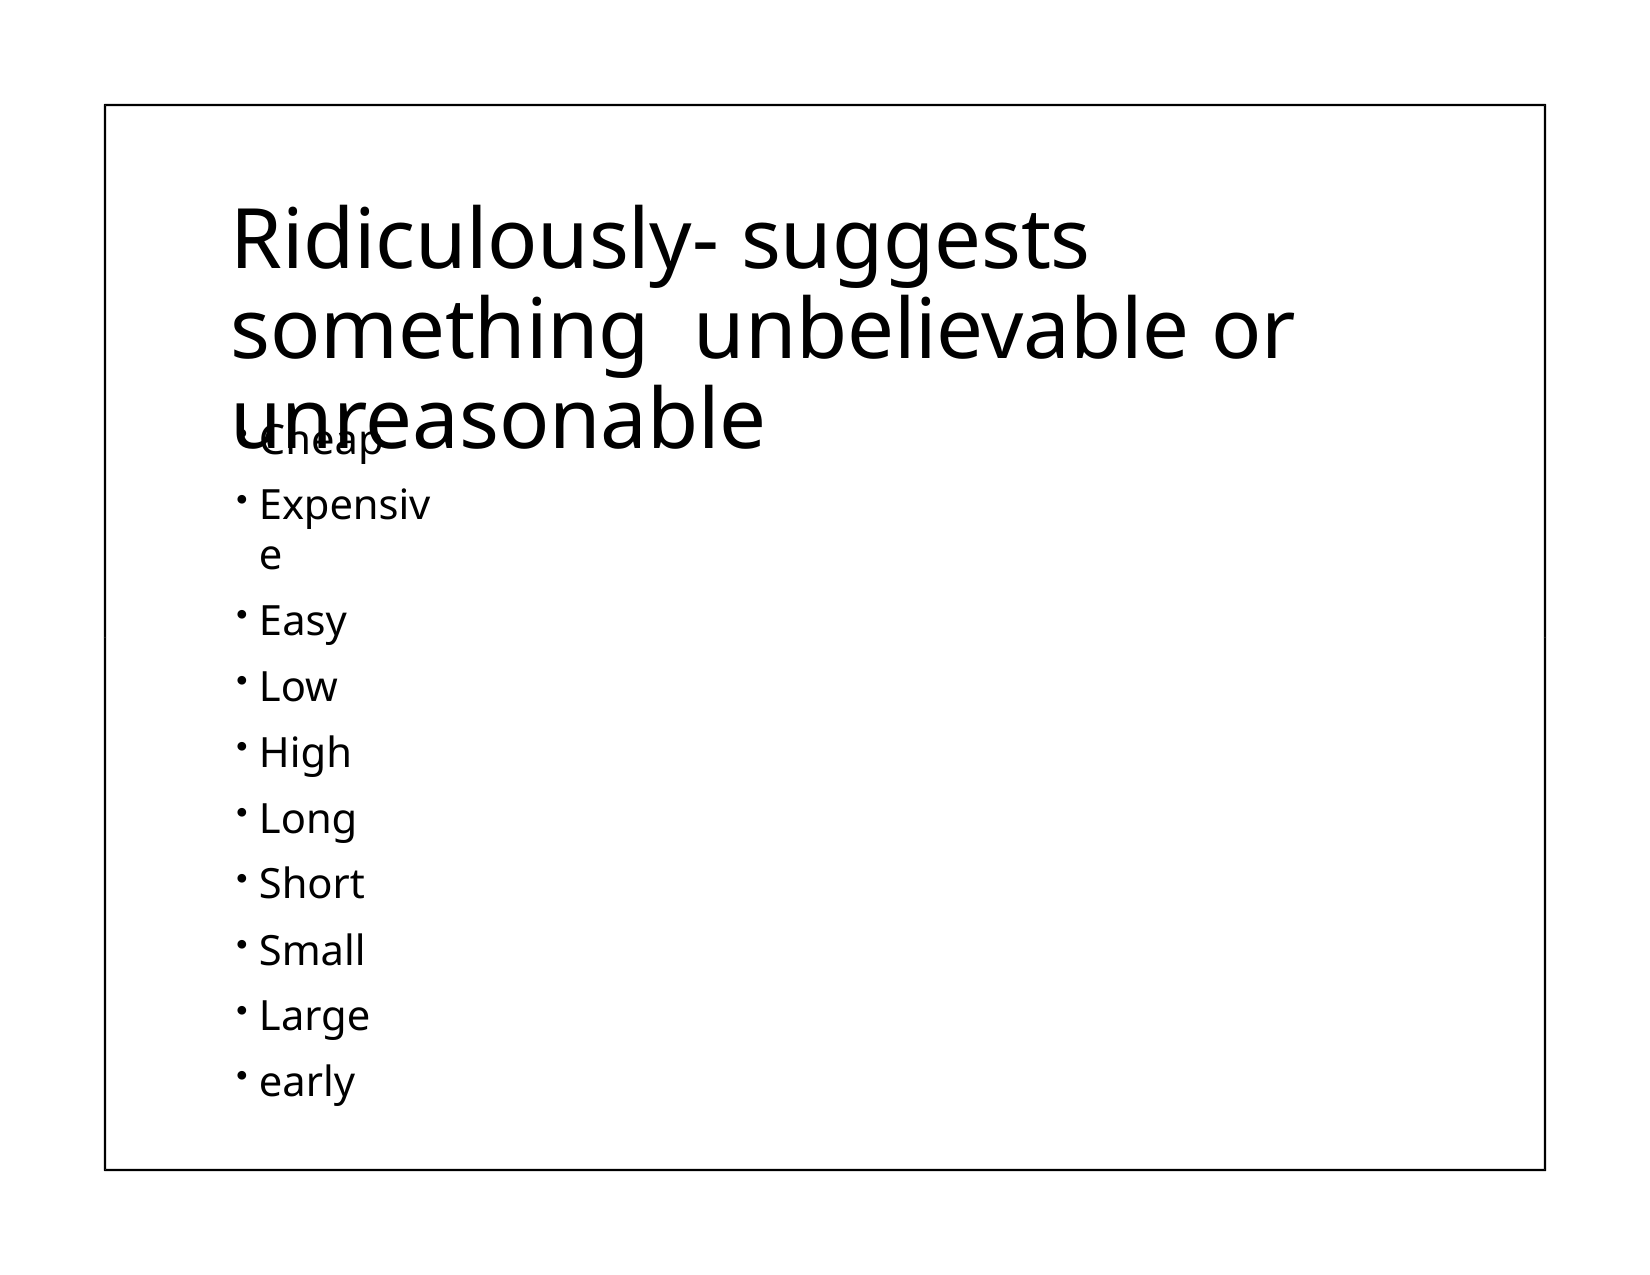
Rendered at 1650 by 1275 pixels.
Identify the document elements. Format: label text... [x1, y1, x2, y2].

title Ridiculously- suggests something unbelievable or unreasonable [228, 181, 1422, 466]
text_box [103, 637, 1547, 1172]
text_box Cheap Expensive Easy Low High Long Short Small Large early [234, 394, 435, 1105]
